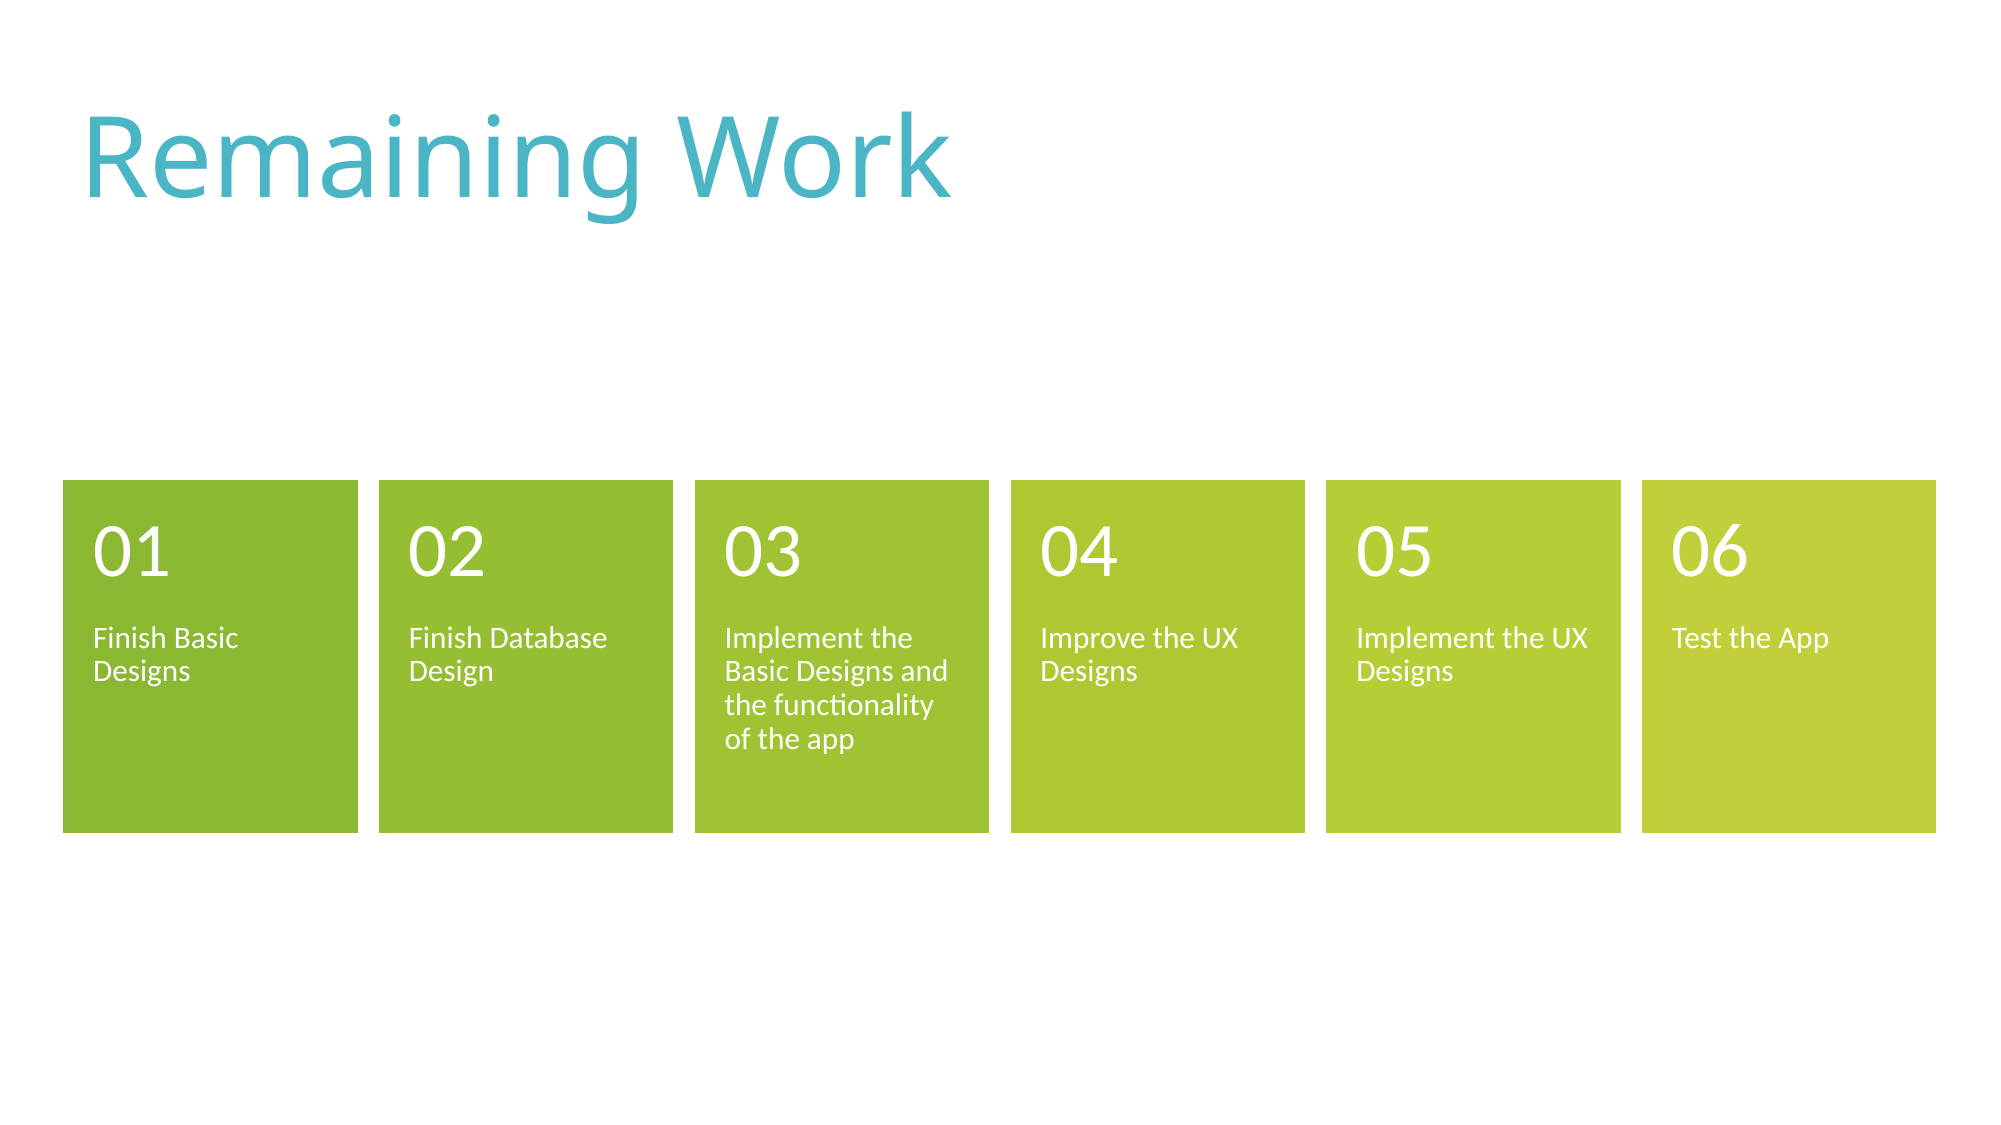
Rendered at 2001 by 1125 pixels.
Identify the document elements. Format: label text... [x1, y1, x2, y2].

title Remaining Work [64, 52, 1936, 271]
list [64, 299, 1936, 1014]
